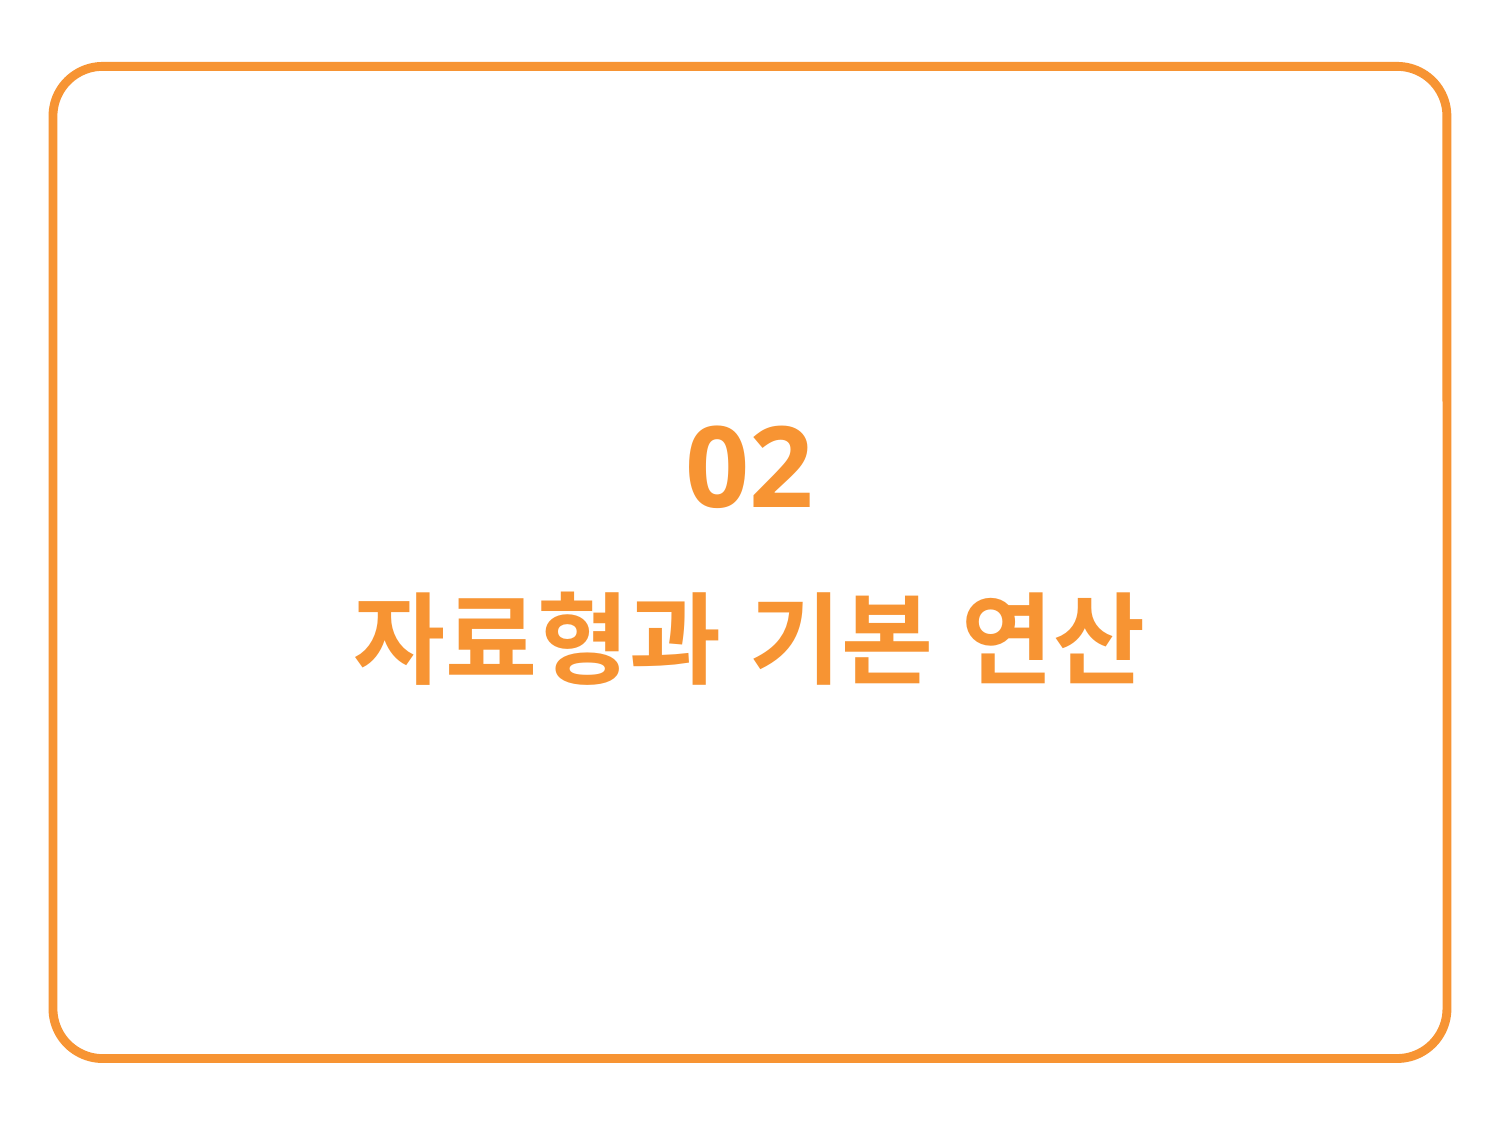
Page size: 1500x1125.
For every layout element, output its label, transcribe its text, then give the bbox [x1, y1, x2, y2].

list 02 [117, 385, 1383, 540]
list 자료형과 기본 연산 [117, 559, 1383, 715]
